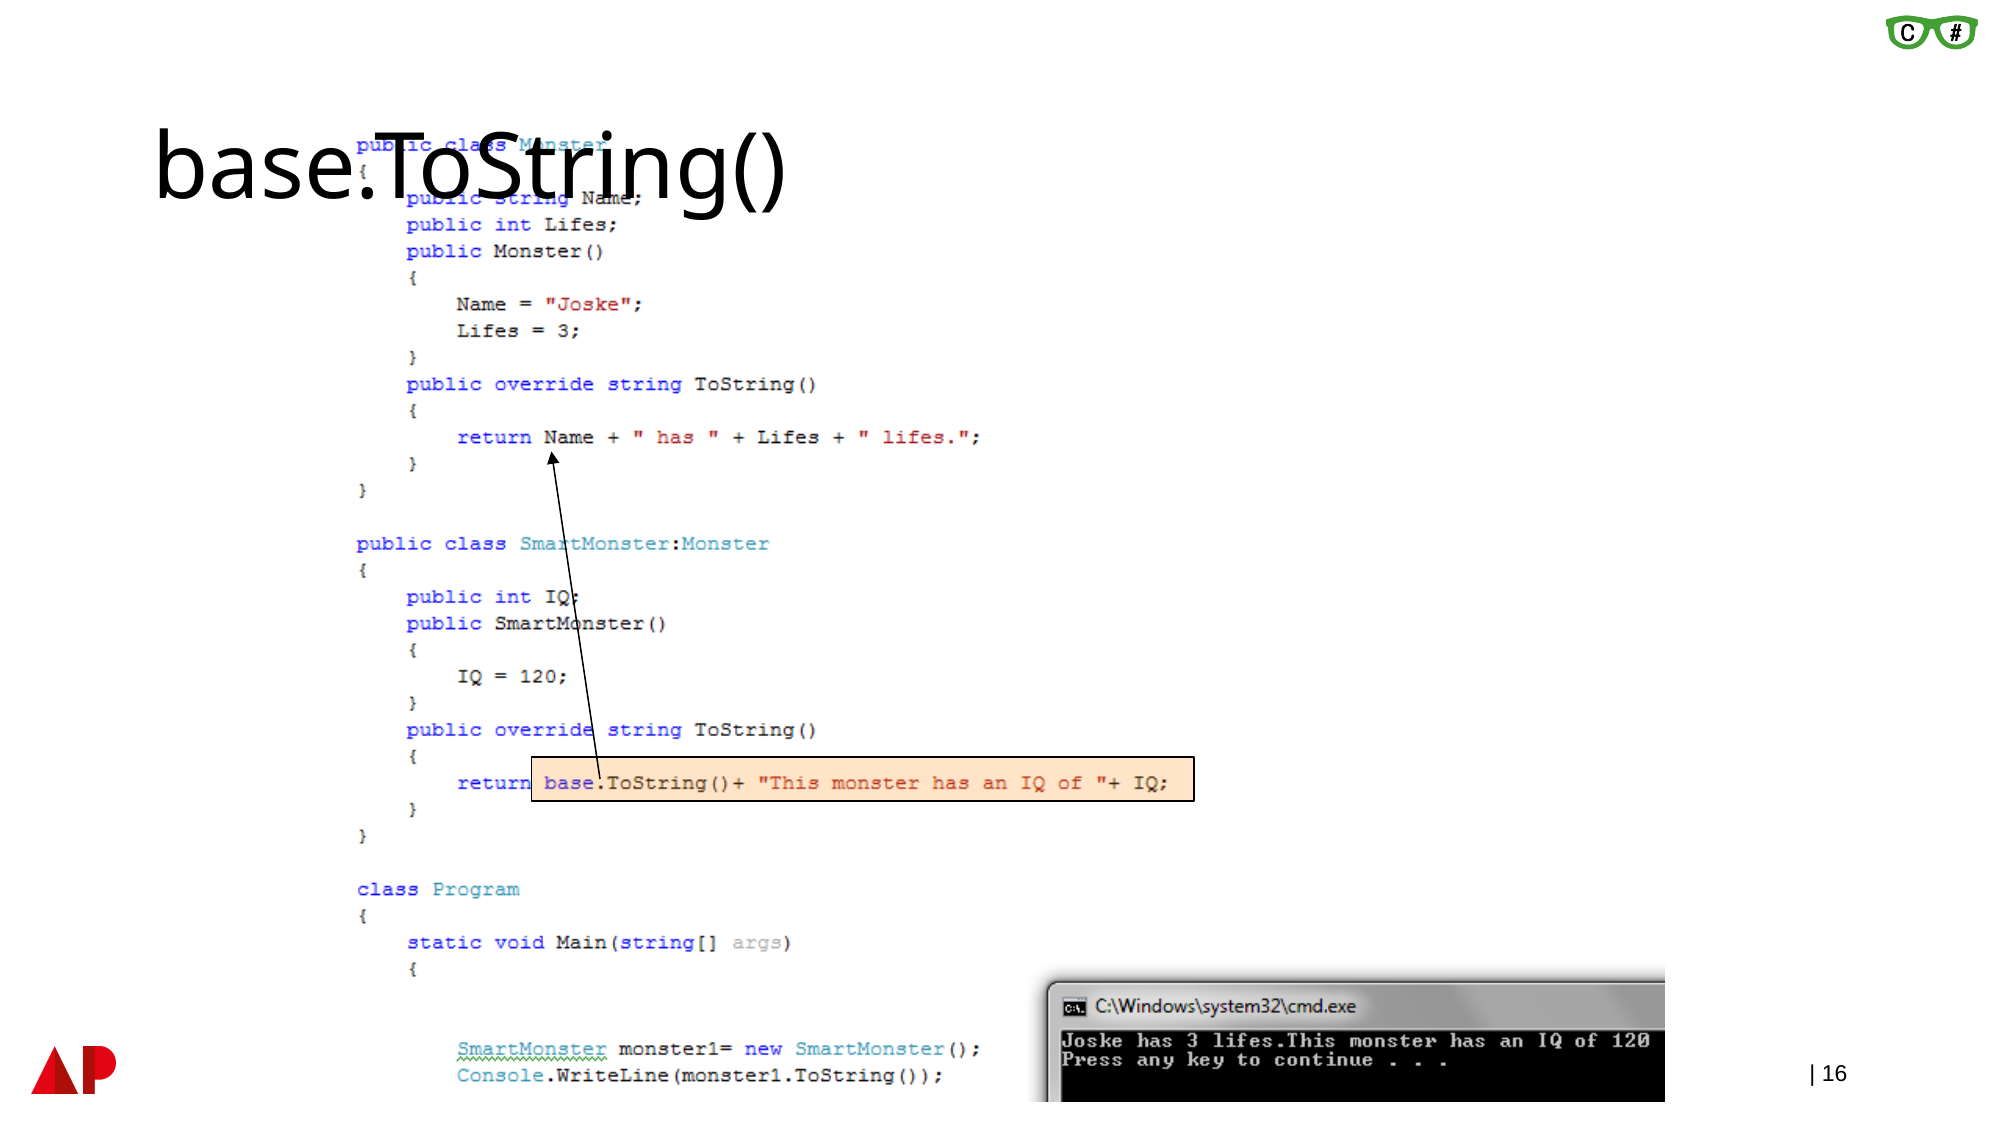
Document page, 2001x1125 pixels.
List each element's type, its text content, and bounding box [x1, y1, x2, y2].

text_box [551, 451, 600, 779]
title base.ToString() [137, 59, 1863, 278]
picture [31, 1046, 116, 1094]
picture [335, 137, 1665, 1103]
picture [1876, 0, 1985, 63]
slide_number | 16 [1665, 1042, 1863, 1103]
